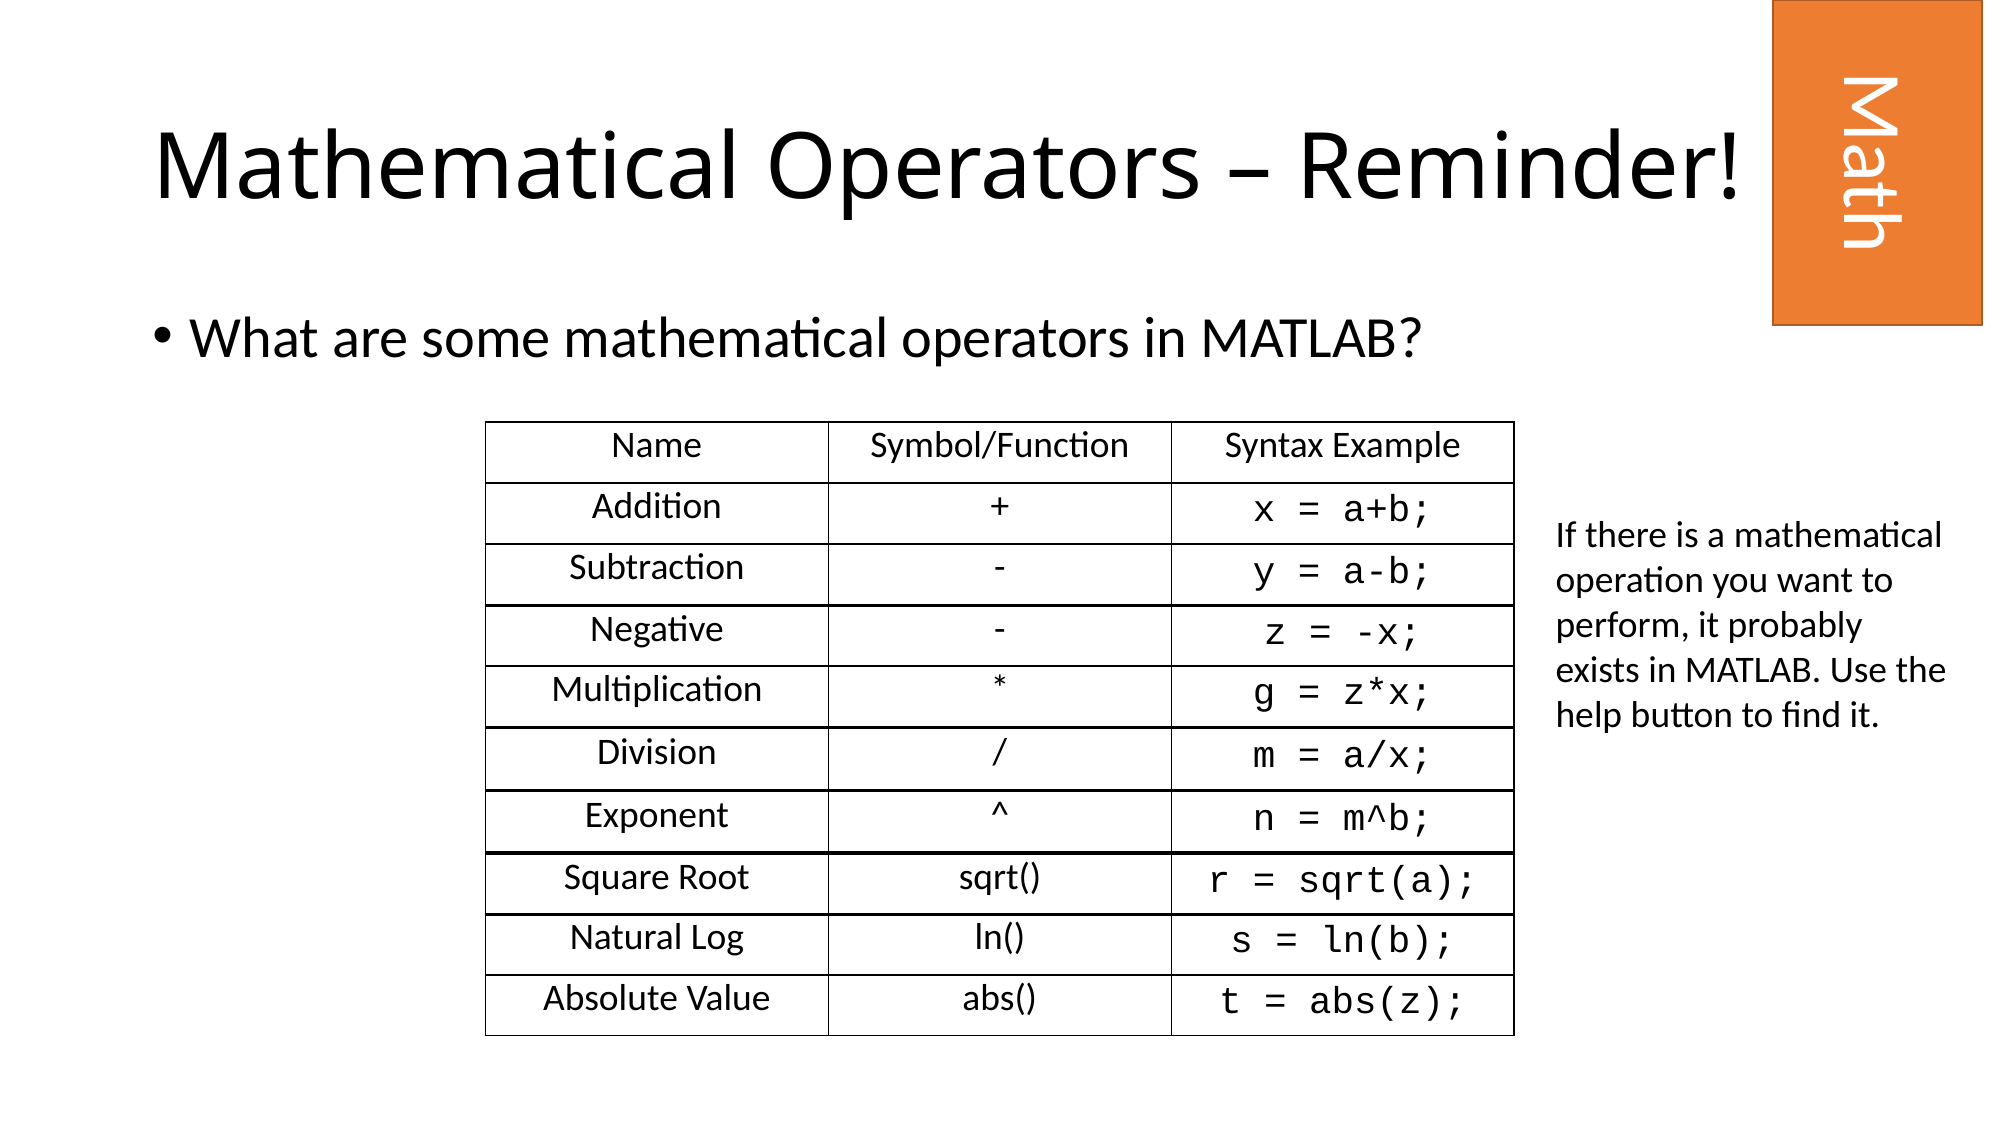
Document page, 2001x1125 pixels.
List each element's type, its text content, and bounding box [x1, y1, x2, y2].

table_header Square Root [486, 855, 828, 913]
table_header g = z*x; [1172, 667, 1513, 726]
text_box If there is a mathematical operation you want to perform, it probably exists in MATLAB. Use the help button to find it. [1540, 502, 1967, 743]
table_header abs() [829, 975, 1171, 1035]
table_header / [829, 729, 1171, 789]
table_header m = a/x; [1172, 729, 1513, 789]
table_header y = a-b; [1172, 545, 1513, 604]
list What are some mathematical operators in MATLAB? [137, 299, 1863, 1014]
table_cell Addition [486, 484, 828, 543]
table_header sqrt() [829, 855, 1171, 913]
table_header n = m^b; [1172, 792, 1513, 851]
table_header Negative [486, 607, 828, 665]
table_header Division [486, 729, 828, 789]
table_header Name [486, 423, 828, 482]
table_cell + [829, 484, 1171, 543]
table_header - [829, 607, 1171, 665]
title Mathematical Operators – Reminder! [137, 59, 1772, 278]
table_header Symbol/Function [829, 423, 1171, 482]
table_header * [829, 667, 1171, 726]
table_header - [829, 545, 1171, 604]
table_header Exponent [486, 792, 828, 851]
table_header ^ [829, 792, 1171, 851]
table_header z = -x; [1172, 607, 1513, 665]
text_box Math [1772, 0, 1983, 326]
table_header r = sqrt(a); [1172, 855, 1513, 913]
table_header Natural Log [486, 915, 828, 974]
table_header t = abs(z); [1172, 975, 1513, 1035]
table_header s = ln(b); [1172, 915, 1513, 974]
table_header Syntax Example [1172, 423, 1513, 482]
table_header ln() [829, 915, 1171, 974]
table_cell x = a+b; [1172, 484, 1513, 543]
table_header Multiplication [486, 667, 828, 726]
table_header Absolute Value [486, 975, 828, 1035]
table_header Subtraction [486, 545, 828, 604]
